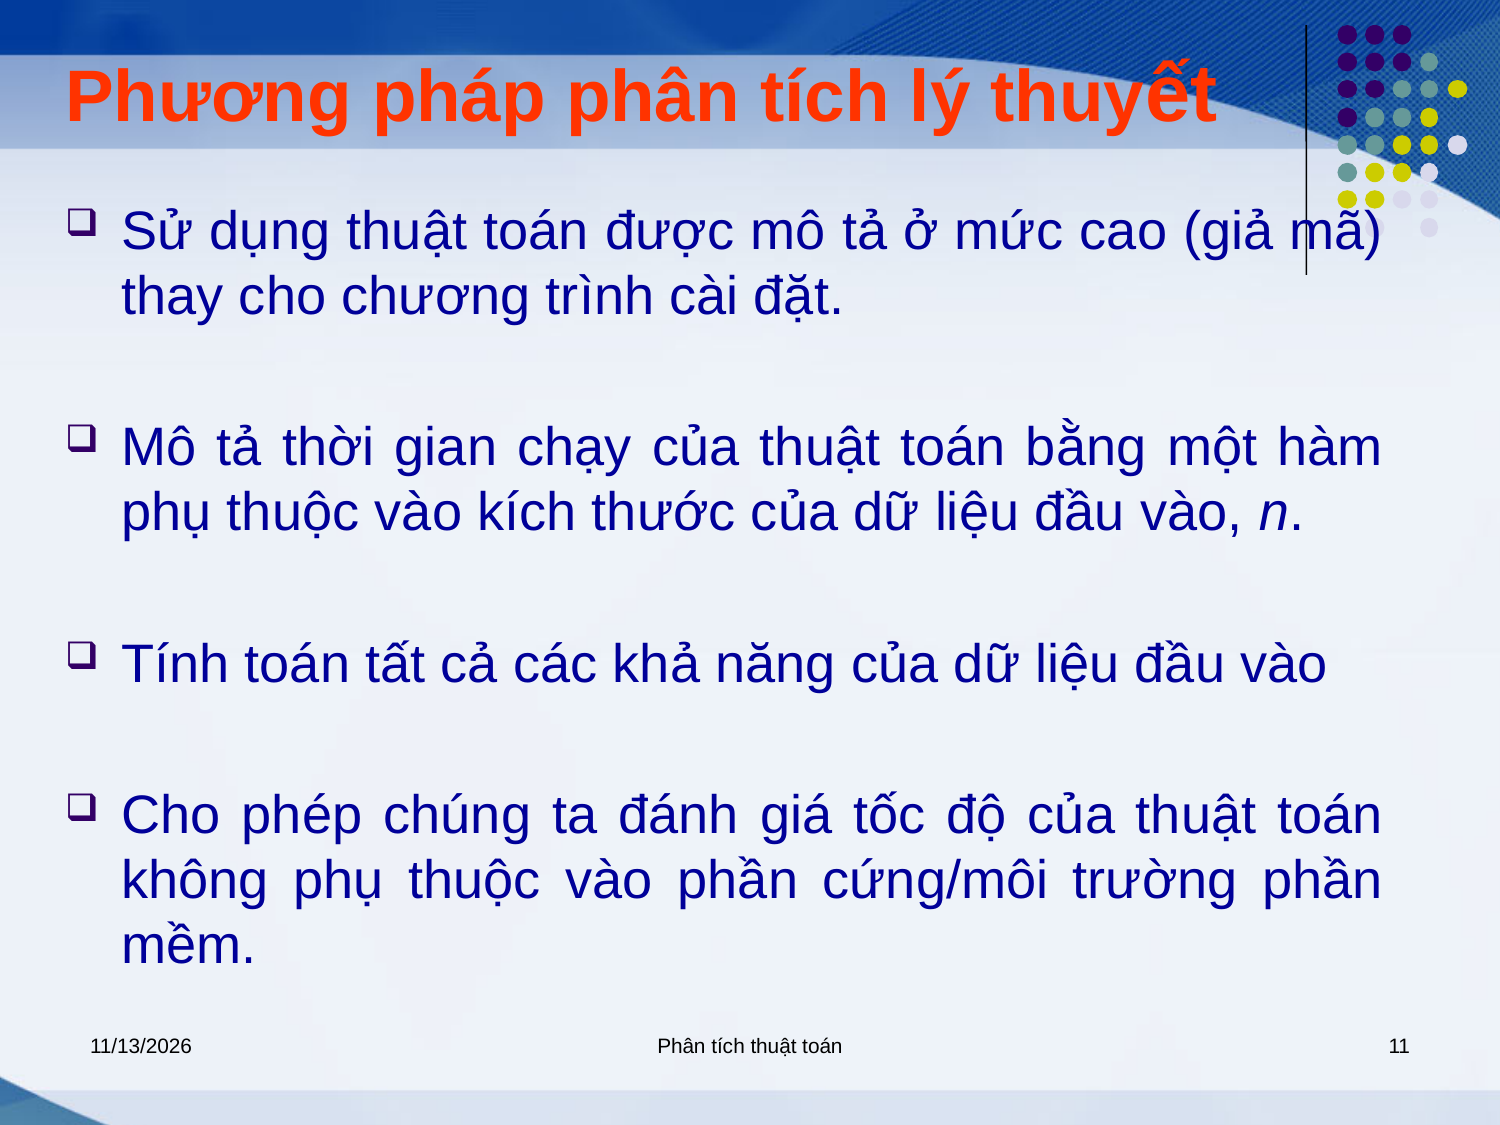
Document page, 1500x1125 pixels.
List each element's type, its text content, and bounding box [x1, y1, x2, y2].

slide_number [74, 1024, 426, 1101]
title Phương pháp phân tích lý thuyết [50, 0, 1288, 145]
picture [0, 0, 1500, 1125]
slide_number 11 [1074, 1024, 1426, 1101]
list Sử dụng thuật toán được mô tả ở mức cao (giả mã) thay cho chương trình cài đặt. Mô tả thời gian chạy của thuật toán bằng một hàm phụ thuộc vào kích thước của dữ liệu đầu vào, n. Tính toán tất cả các khả năng của dữ liệu đầu vào Cho phép chúng ta đánh giá tốc độ của thuật toán không phụ thuộc vào phần cứng/môi trường phần mềm. [50, 187, 1400, 912]
footer Phân tích thuật toán [512, 1024, 988, 1101]
